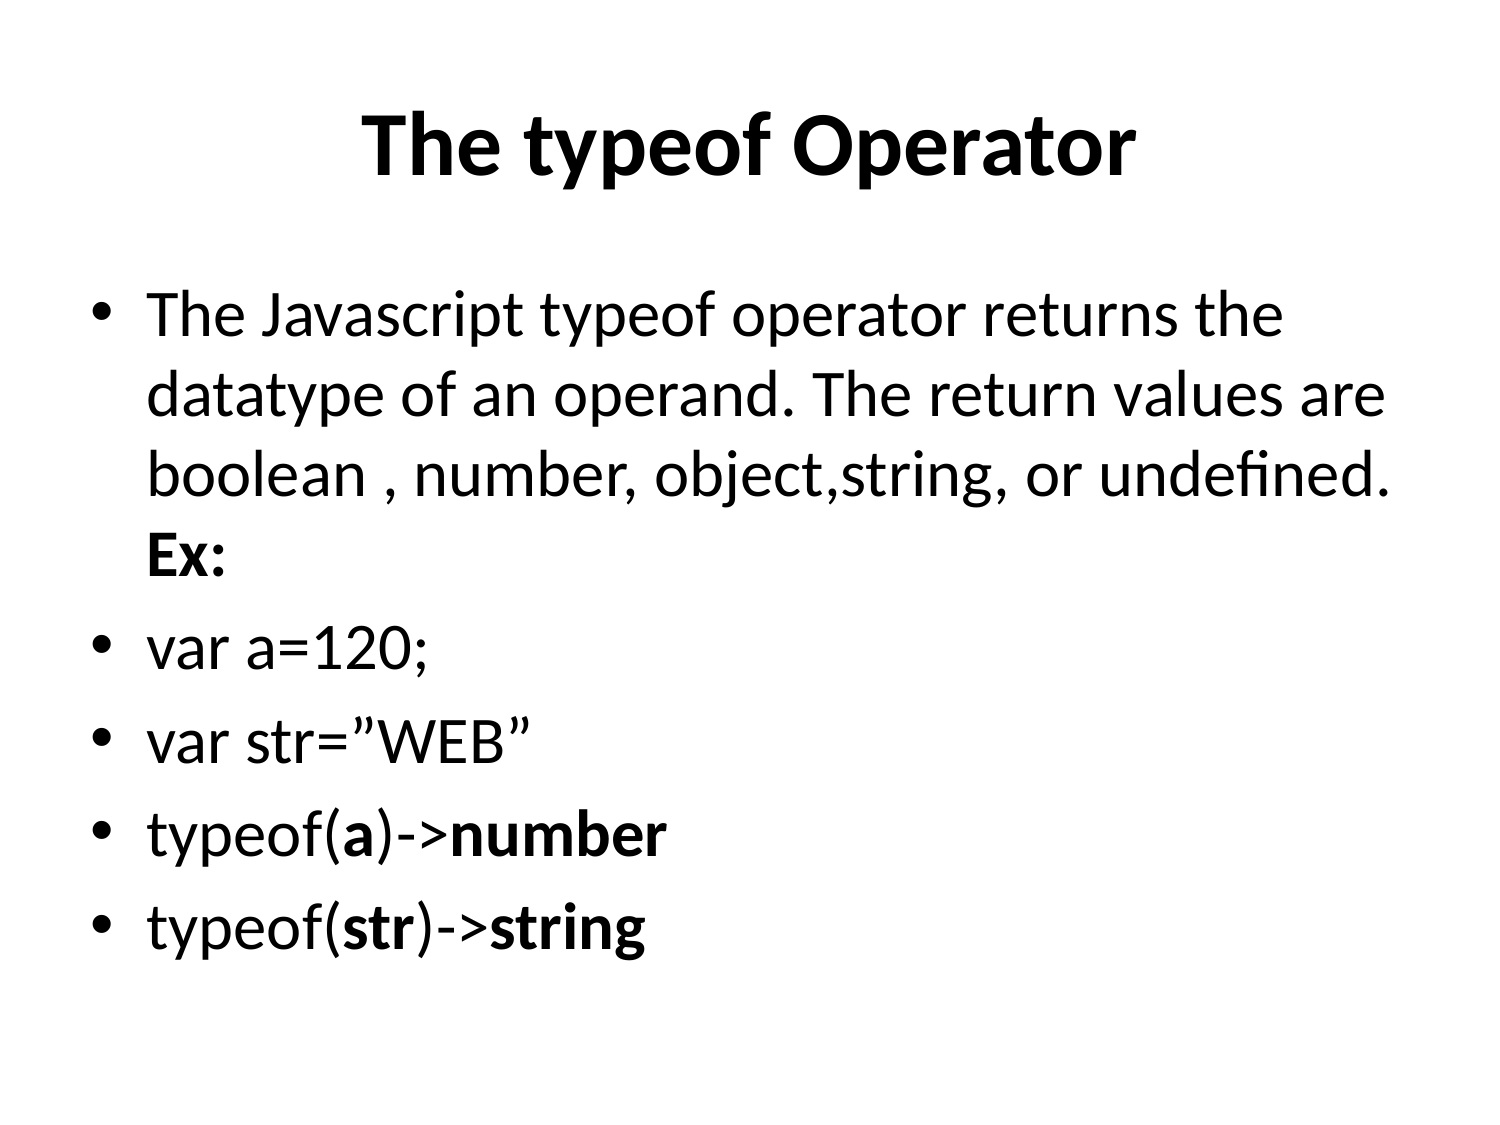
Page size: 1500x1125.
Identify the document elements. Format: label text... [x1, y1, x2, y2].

list The Javascript typeof operator returns the datatype of an operand. The return values are boolean , number, object,string, or undefined. Ex: var a=120; var str=”WEB” typeof(a)->number typeof(str)->string [75, 262, 1425, 1005]
title The typeof Operator [75, 45, 1425, 233]
